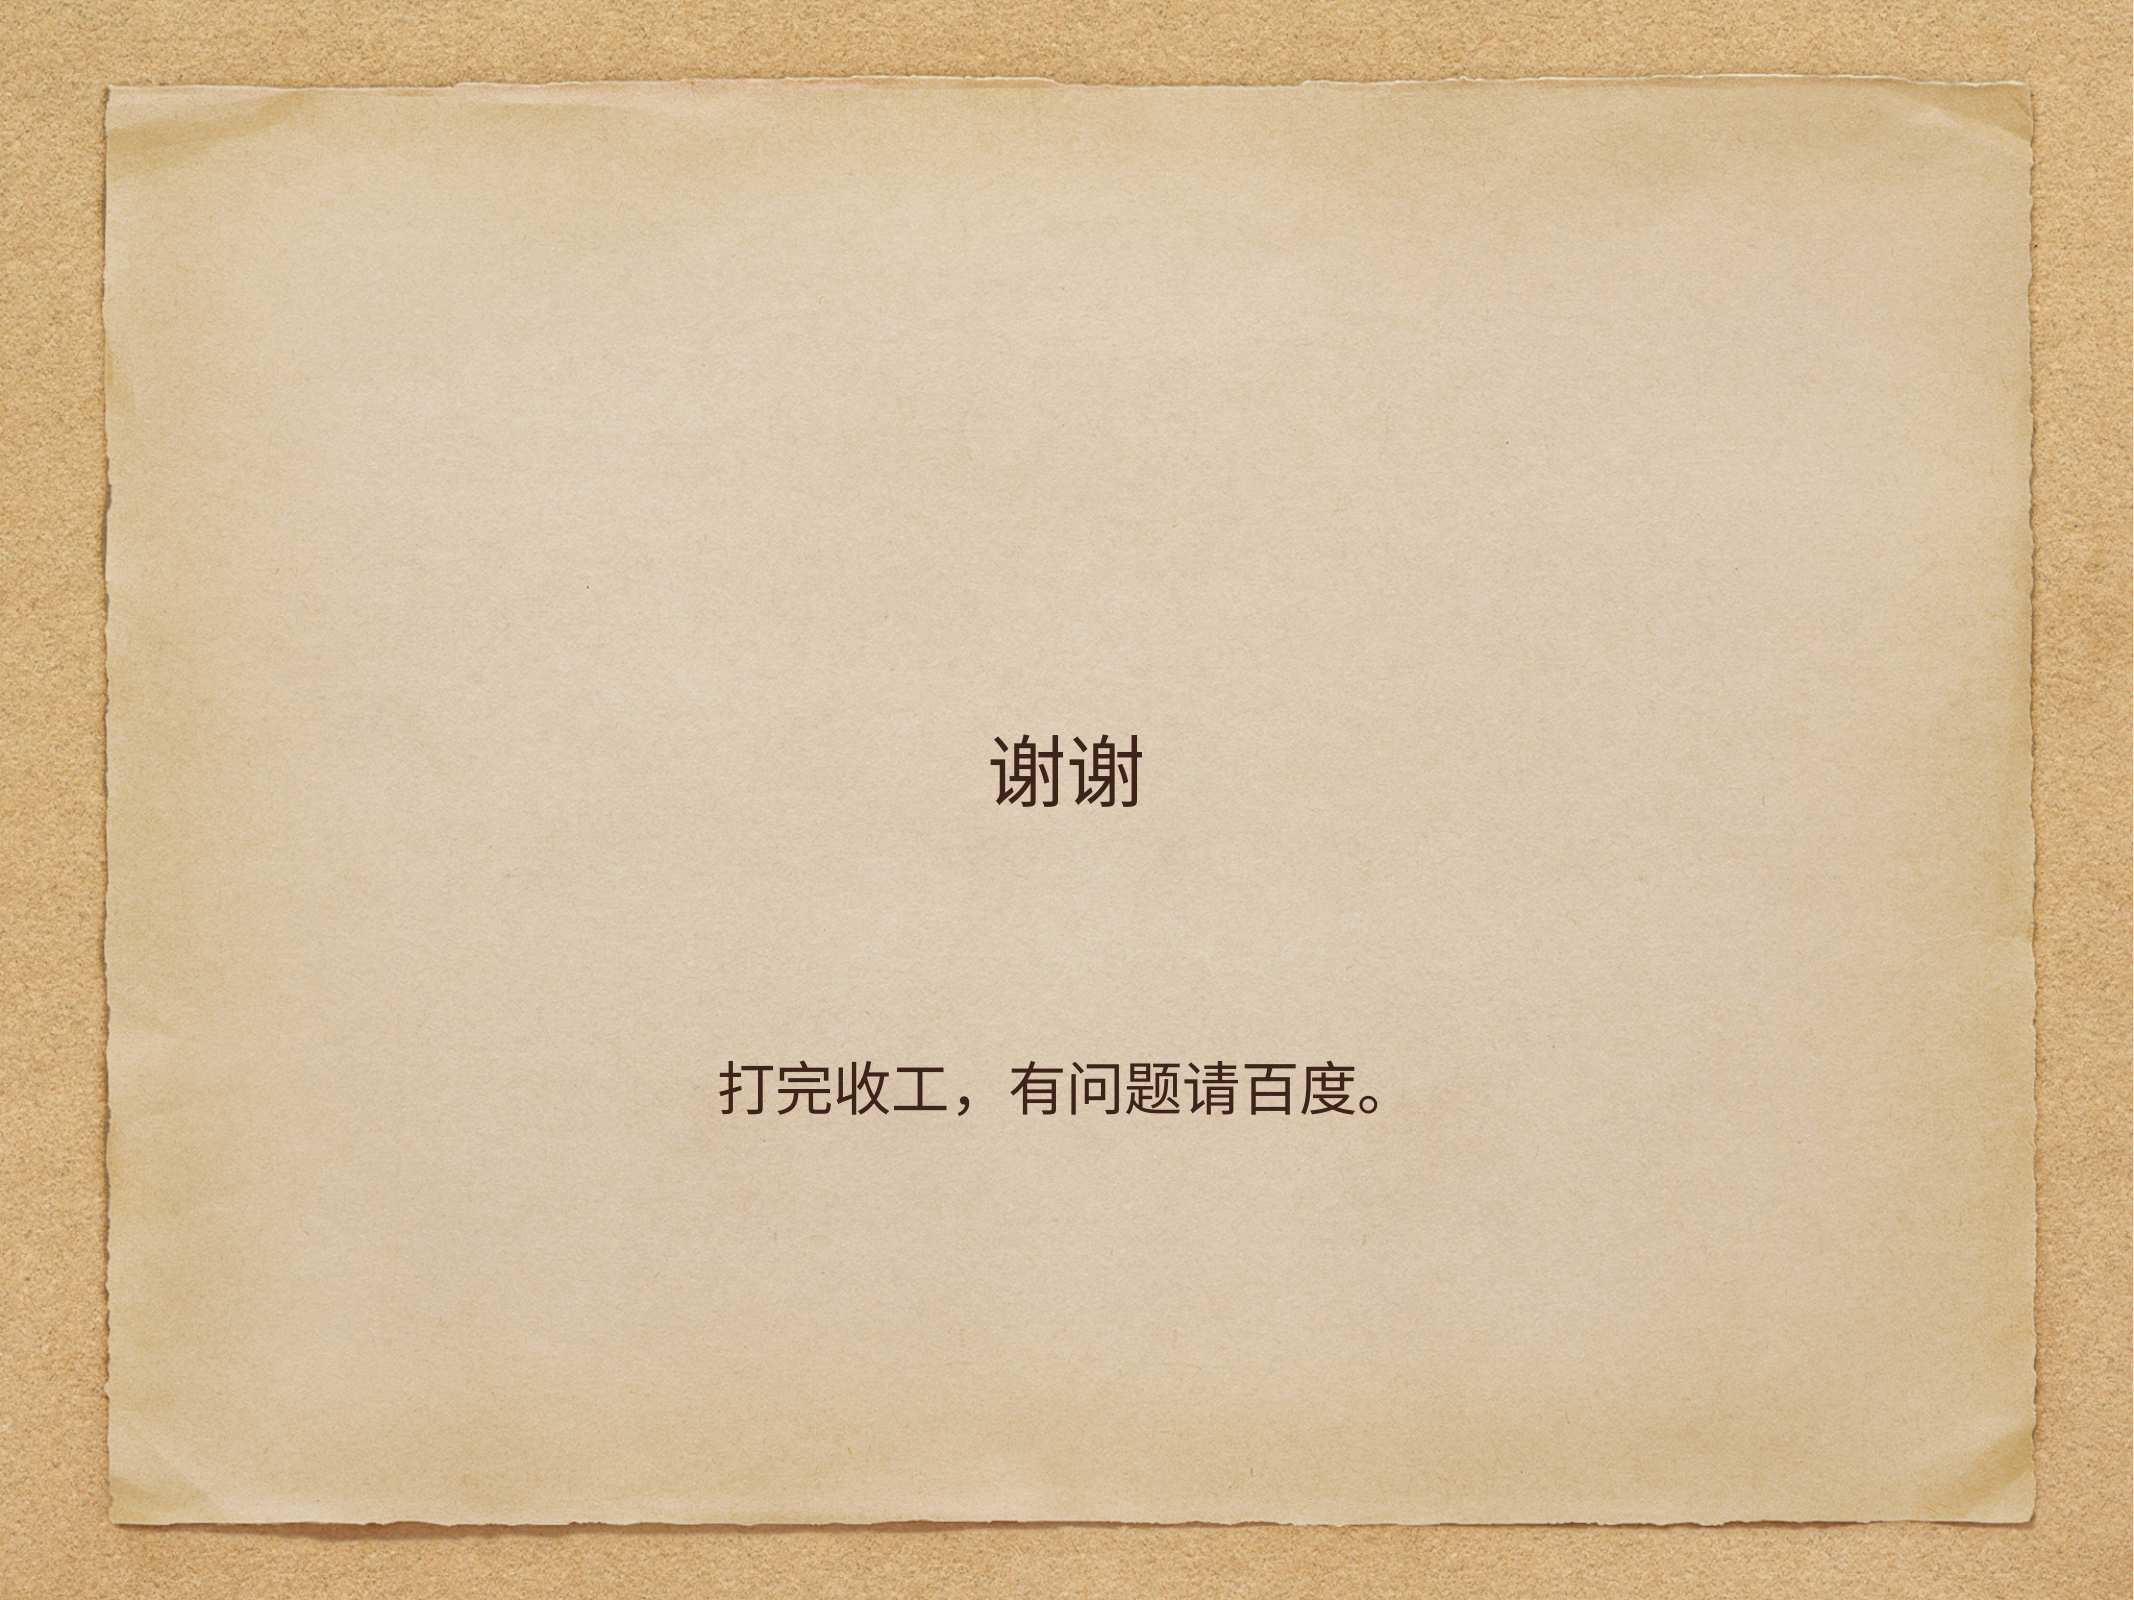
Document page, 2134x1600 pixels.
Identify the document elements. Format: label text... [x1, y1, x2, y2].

list 谢谢 [207, 699, 1926, 841]
list 打完收工，有问题请百度。 [207, 1043, 1926, 1151]
picture [0, 0, 2134, 1600]
